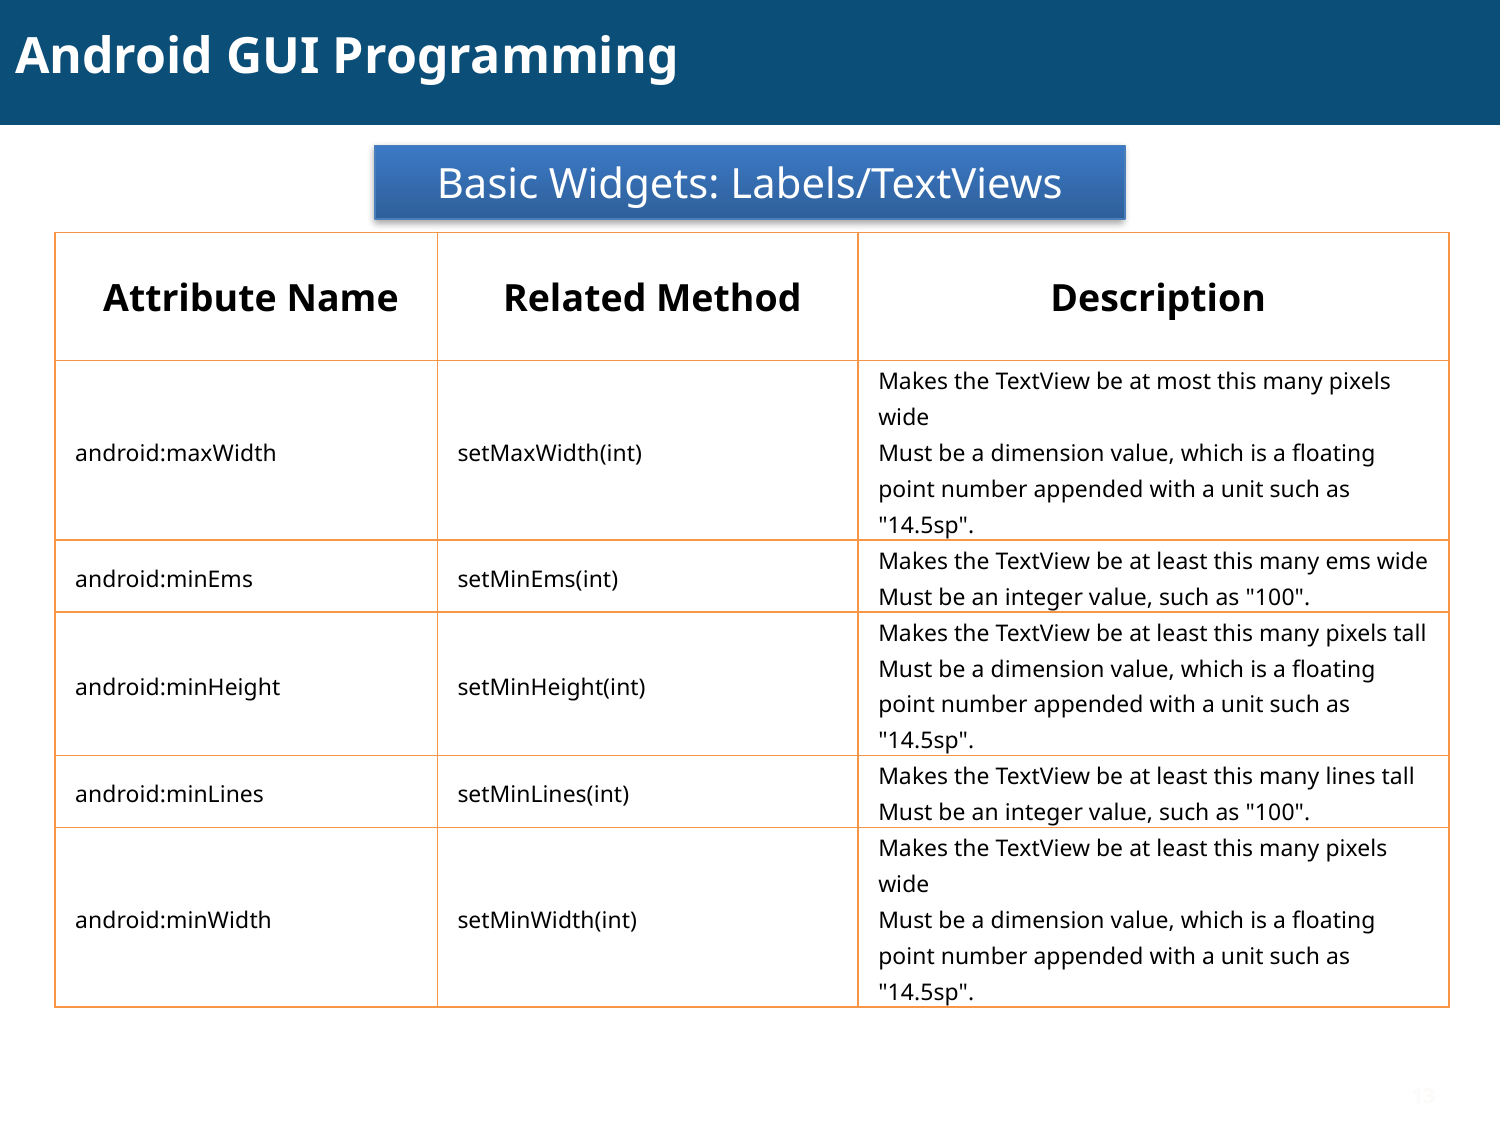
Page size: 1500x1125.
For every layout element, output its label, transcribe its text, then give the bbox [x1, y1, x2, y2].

table_cell Makes the TextView be at most this many pixels wide Must be a dimension value, which is a floating point number appended with a unit such as "14.5sp". [859, 361, 1448, 539]
table_cell setMaxWidth(int) [438, 361, 857, 539]
table_cell Makes the TextView be at least this many lines tall Must be an integer value, such as "100". [859, 756, 1448, 827]
title Android GUI Programming [0, 21, 1351, 86]
table_header Description [859, 233, 1448, 360]
text_box Basic Widgets: Labels/TextViews [374, 145, 1126, 220]
table_header Related Method [438, 233, 857, 360]
table_cell setMinWidth(int) [438, 828, 857, 1006]
table_cell android:maxWidth [56, 361, 437, 539]
table_cell Makes the TextView be at least this many ems wide Must be an integer value, such as "100". [859, 541, 1448, 611]
table_cell android:minLines [56, 756, 437, 827]
table_cell Makes the TextView be at least this many pixels wide Must be a dimension value, which is a floating point number appended with a unit such as "14.5sp". [859, 828, 1448, 1006]
table_cell Makes the TextView be at least this many pixels tall Must be a dimension value, which is a floating point number appended with a unit such as "14.5sp". [859, 613, 1448, 755]
table_cell setMinEms(int) [438, 541, 857, 611]
table_cell android:minHeight [56, 613, 437, 755]
table_cell setMinLines(int) [438, 756, 857, 827]
table_cell setMinHeight(int) [438, 613, 857, 755]
table_cell android:minWidth [56, 828, 437, 1006]
table_header Attribute Name [56, 233, 437, 360]
table_cell android:minEms [56, 541, 437, 611]
